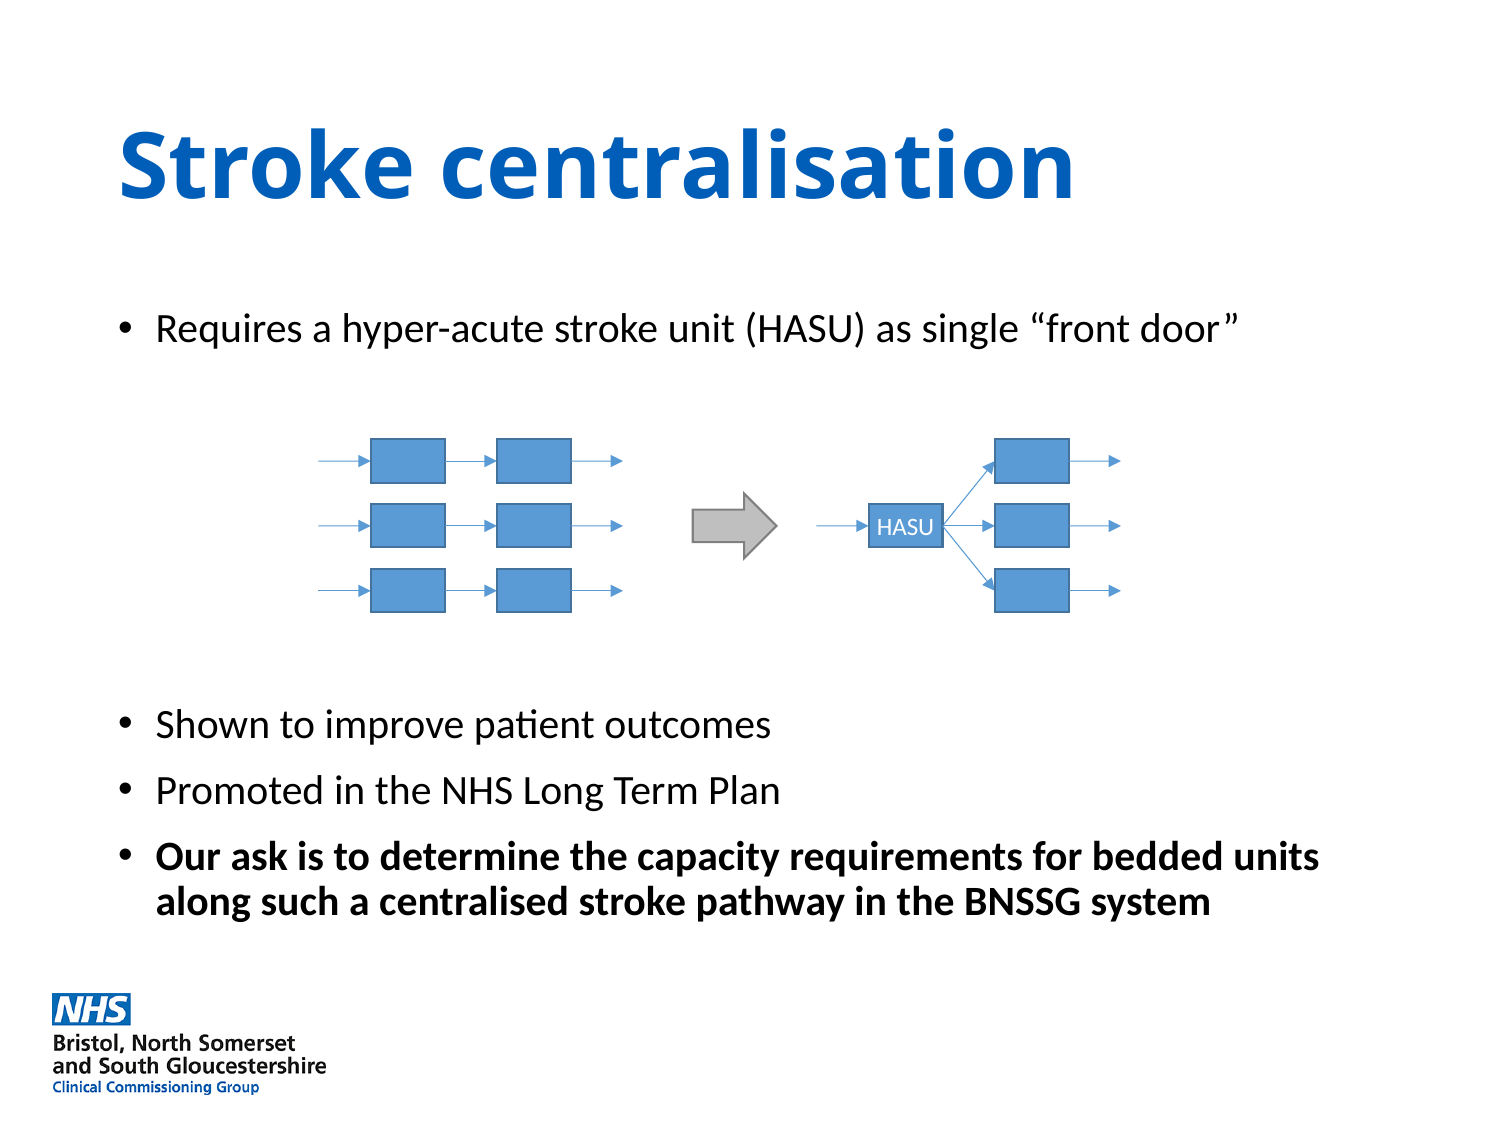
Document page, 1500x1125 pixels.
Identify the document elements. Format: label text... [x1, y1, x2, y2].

text_box [691, 490, 778, 561]
list Requires a hyper-acute stroke unit (HASU) as single “front door” Shown to improve patient outcomes Promoted in the NHS Long Term Plan Our ask is to determine the capacity requirements for bedded units along such a centralised stroke pathway in the BNSSG system [103, 299, 1397, 1014]
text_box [942, 525, 995, 591]
text_box [370, 503, 446, 548]
text_box [496, 503, 572, 548]
text_box [370, 438, 446, 484]
text_box [994, 568, 1070, 613]
text_box [994, 438, 1070, 484]
picture [52, 993, 326, 1095]
text_box [496, 438, 572, 484]
text_box [496, 568, 572, 613]
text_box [942, 461, 995, 525]
text_box HASU [868, 503, 942, 548]
text_box [995, 503, 1070, 548]
title Stroke centralisation [103, 59, 1397, 278]
text_box [370, 568, 446, 613]
